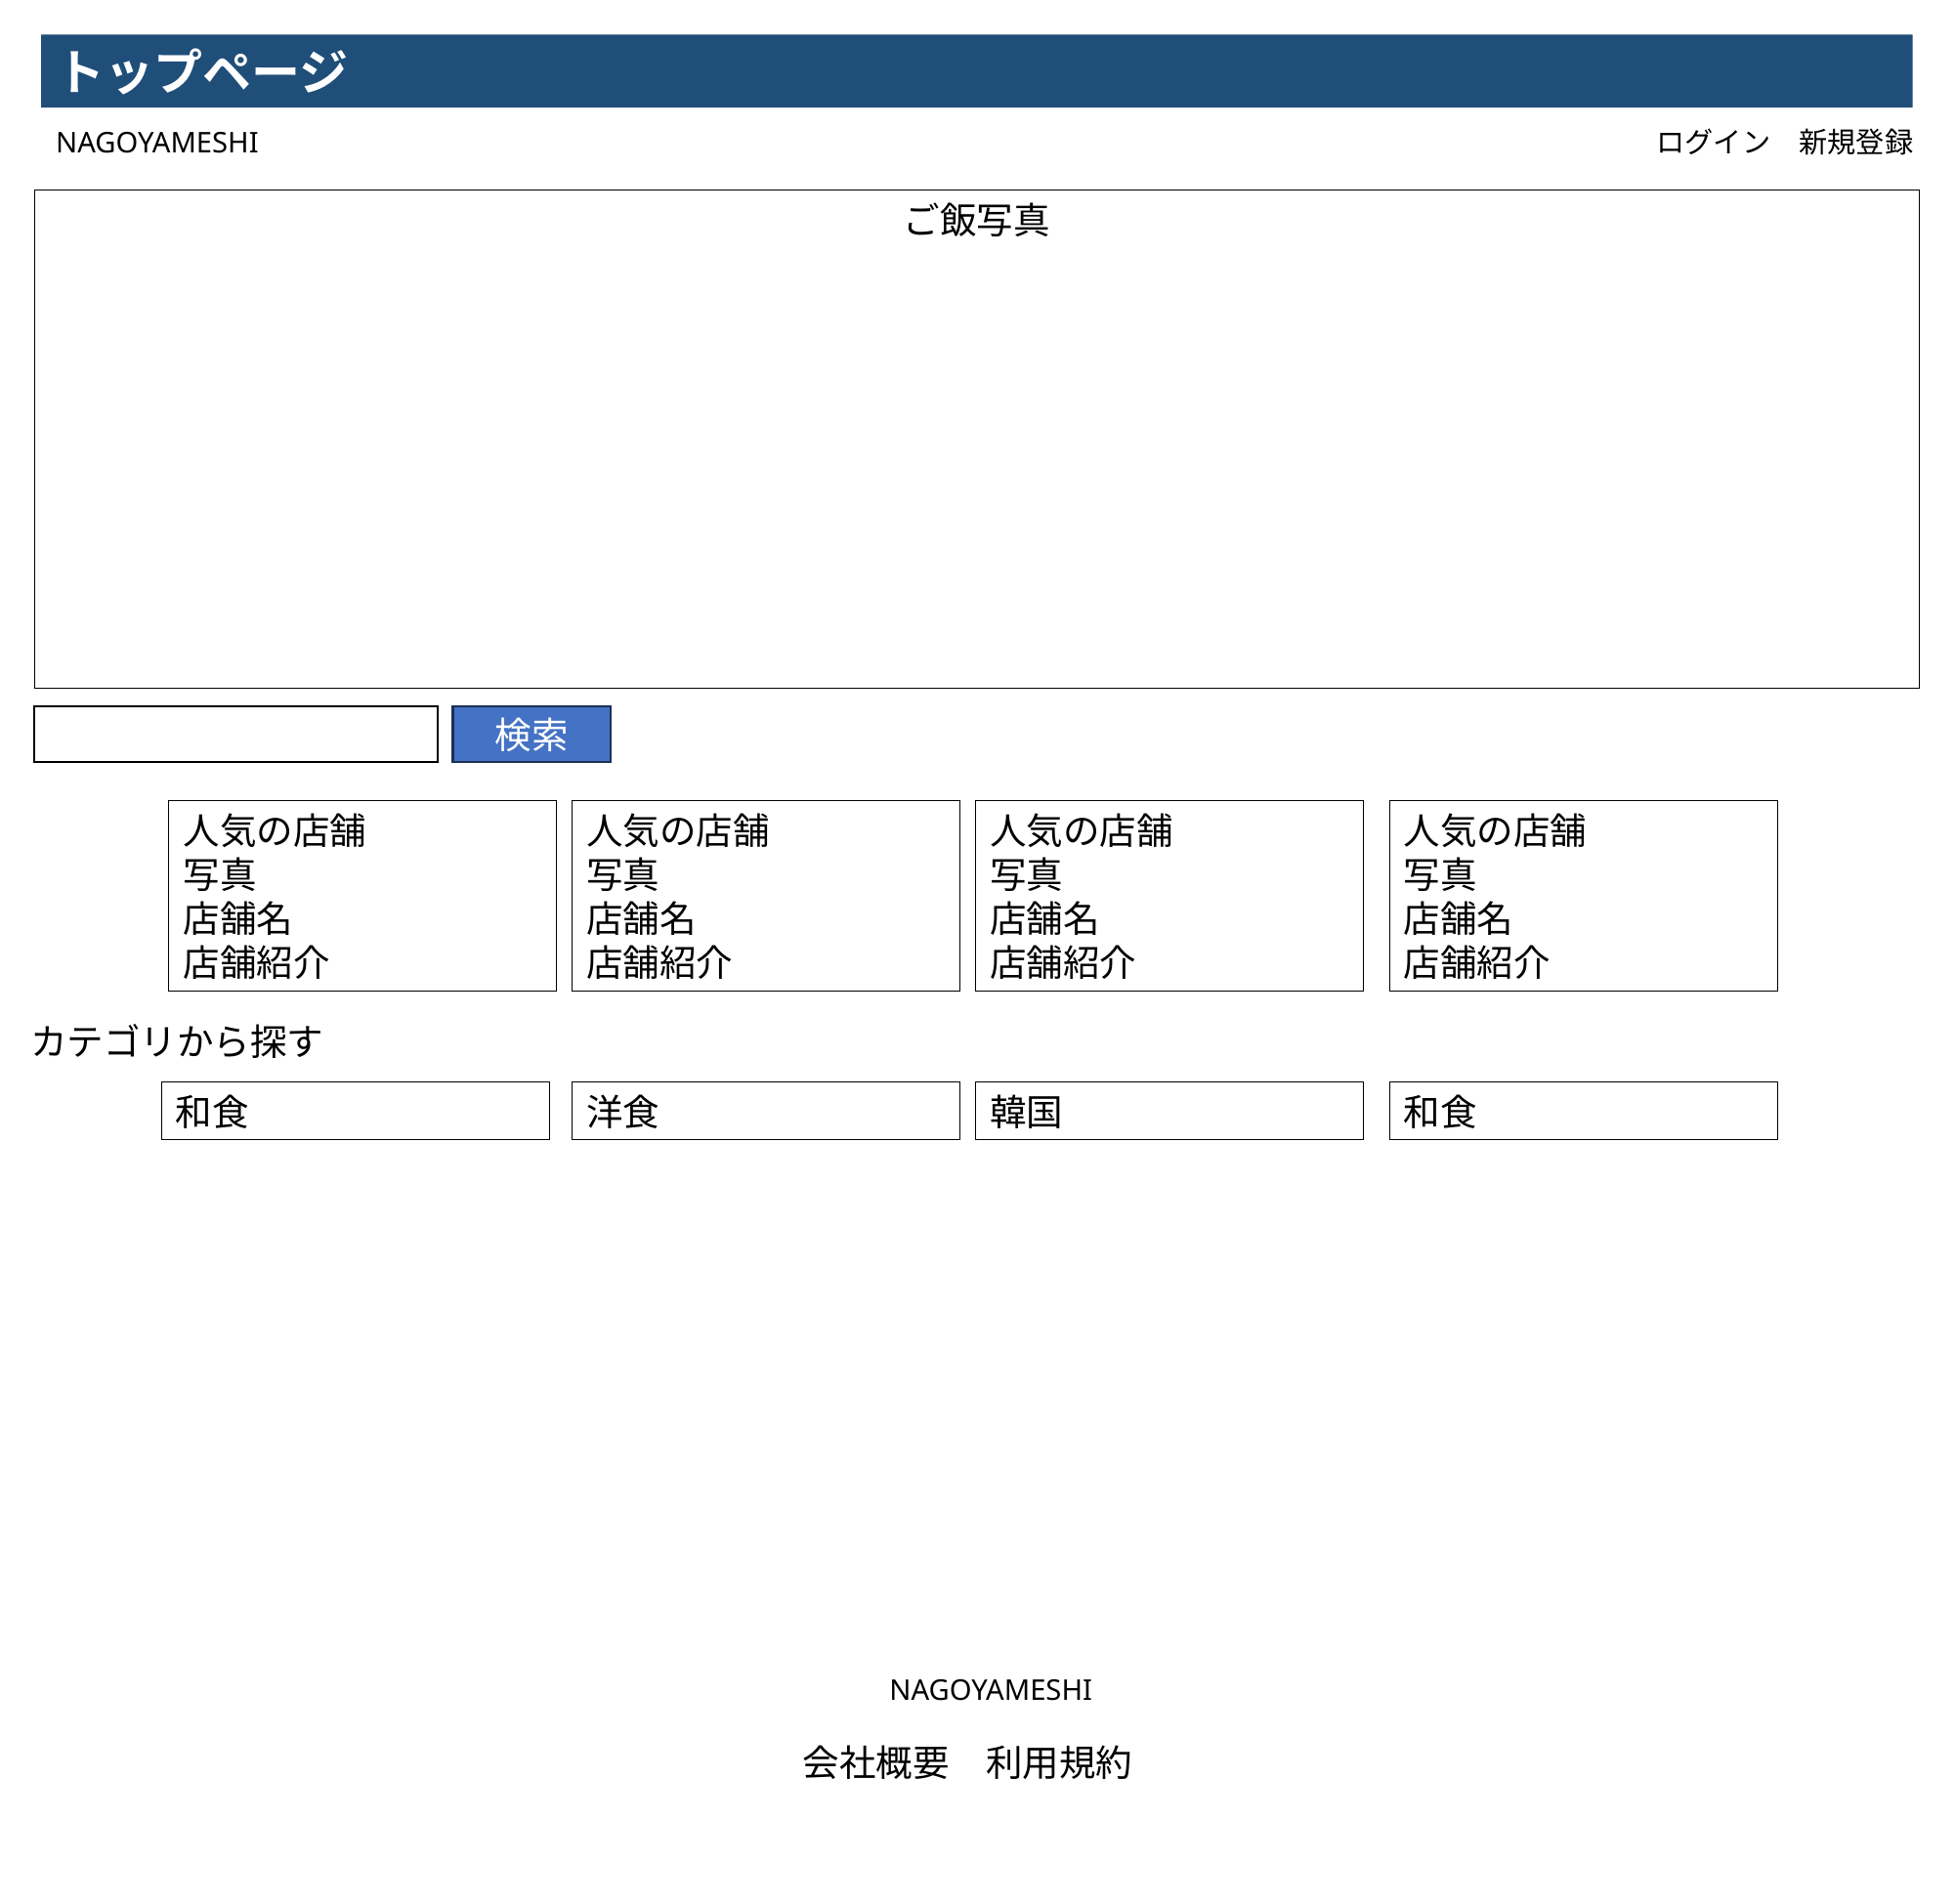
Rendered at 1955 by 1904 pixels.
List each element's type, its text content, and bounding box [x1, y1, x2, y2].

title NAGOYAMESHI [874, 1644, 1129, 1714]
text_box 人気の店舗 写真 店舗名 店舗紹介 [1389, 800, 1778, 992]
text_box 人気の店舗 写真 店舗名 店舗紹介 [168, 800, 557, 992]
text_box トップページ [41, 34, 1913, 108]
text_box NAGOYAMESHI [41, 108, 296, 166]
text_box [33, 705, 439, 763]
text_box 韓国 [975, 1081, 1364, 1140]
text_box ご飯写真 [34, 190, 1920, 689]
text_box 和食 [161, 1081, 550, 1140]
text_box 検索 [451, 705, 612, 763]
text_box 会社概要 利用規約 [142, 1732, 1794, 1792]
text_box 和食 [1389, 1081, 1778, 1140]
text_box ログイン 新規登録 [1641, 116, 1945, 166]
text_box 洋食 [572, 1081, 960, 1140]
text_box 人気の店舗 写真 店舗名 店舗紹介 [572, 800, 960, 992]
text_box カテゴリから探す [16, 1011, 339, 1071]
text_box 人気の店舗 写真 店舗名 店舗紹介 [975, 800, 1364, 992]
